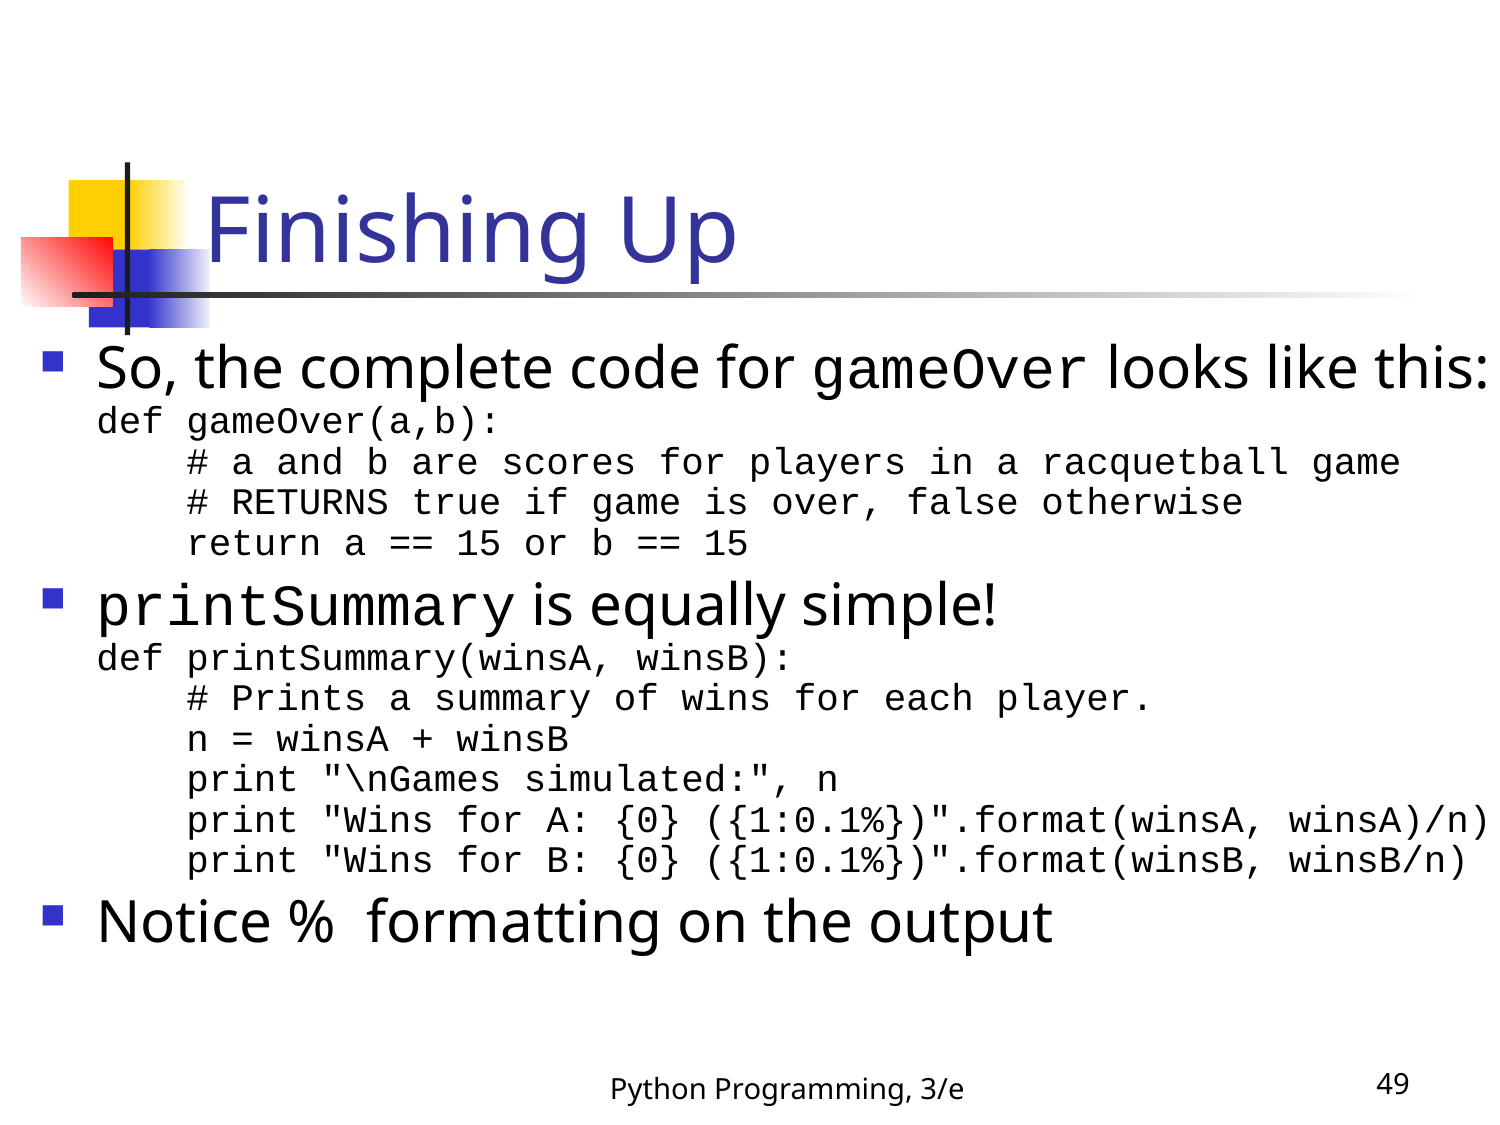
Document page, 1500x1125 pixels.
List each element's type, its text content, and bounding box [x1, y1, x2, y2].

slide_number 49 [1112, 1037, 1426, 1113]
title Finishing Up [188, 101, 1468, 289]
list So, the complete code for gameOver looks like this: def gameOver(a,b): # a and b are scores for players in a racquetball game # RETURNS true if game is over, false otherwise return a == 15 or b == 15 printSummary is equally simple! def printSummary(winsA, winsB): # Prints a summary of wins for each player. n = winsA + winsB print "\nGames simulated:", n print "Wins for A: {0} ({1:0.1%})".format(winsA, winsA)/n) print "Wins for B: {0} ({1:0.1%})".format(winsB, winsB/n) Notice % formatting on the output [24, 331, 1500, 1006]
footer Python Programming, 3/e [549, 1037, 1026, 1113]
